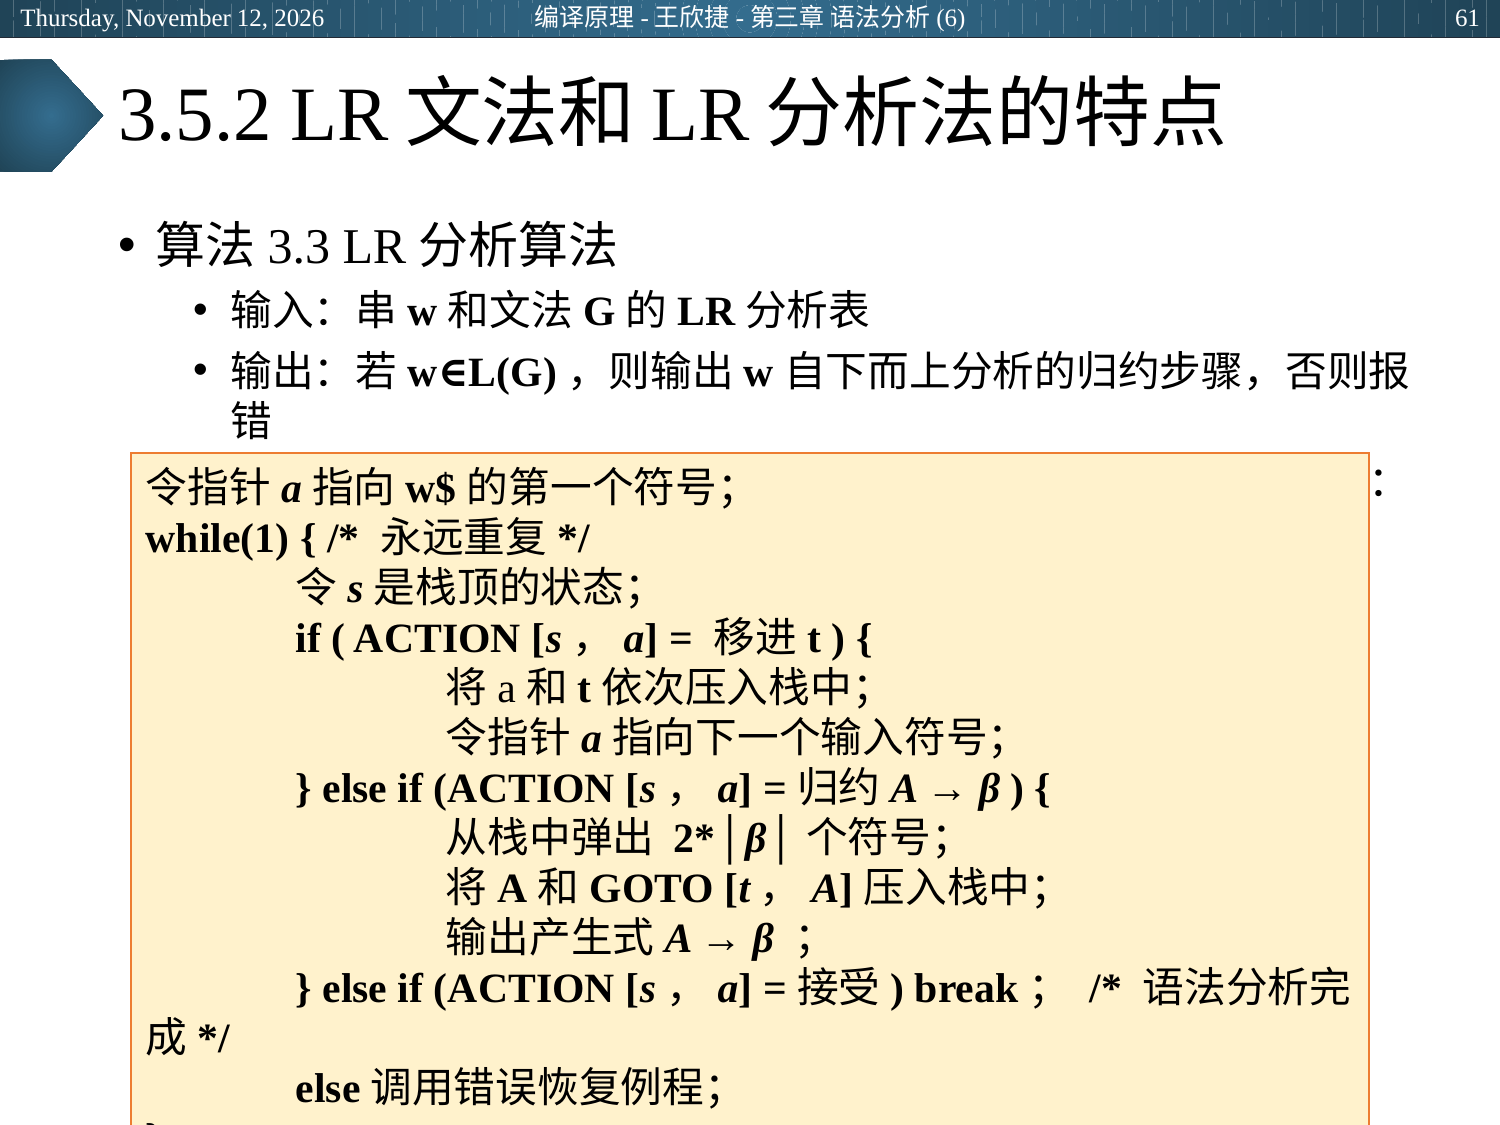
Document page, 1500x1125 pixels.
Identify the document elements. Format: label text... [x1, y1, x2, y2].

list 算法3.3 LR分析算法 输入：串w和文法G的LR分析表 输出：若w∈L(G)，则输出w自下而上分析的归约步骤，否则报错 方法：初始状态S0在栈顶，w$在缓冲区，然后执行下列程序： [103, 206, 1460, 1014]
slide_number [5, 1, 344, 32]
footer 编译原理-王欣捷-第三章 语法分析(6) [496, 1, 1004, 32]
title 3.5.2 LR文法和LR分析法的特点 [103, 37, 1397, 194]
text_box 令指针a指向w$的第一个符号； while(1) { /* 永远重复*/ 令s是栈顶的状态； if ( ACTION [s，a] = 移进t ) { 将a和t依次压入栈中； 令指针a指向下一个输入符号； } else if (ACTION [s，a] =归约A → β ) { 从栈中弹出 2*│β│个符号； 将A和GOTO [t，A]压入栈中； 输出产生式A → β ； } else if (ACTION [s，a] =接受) break； /* 语法分析完成*/ else调用错误恢复例程； } [130, 452, 1370, 1125]
slide_number 61 [1157, 1, 1495, 32]
